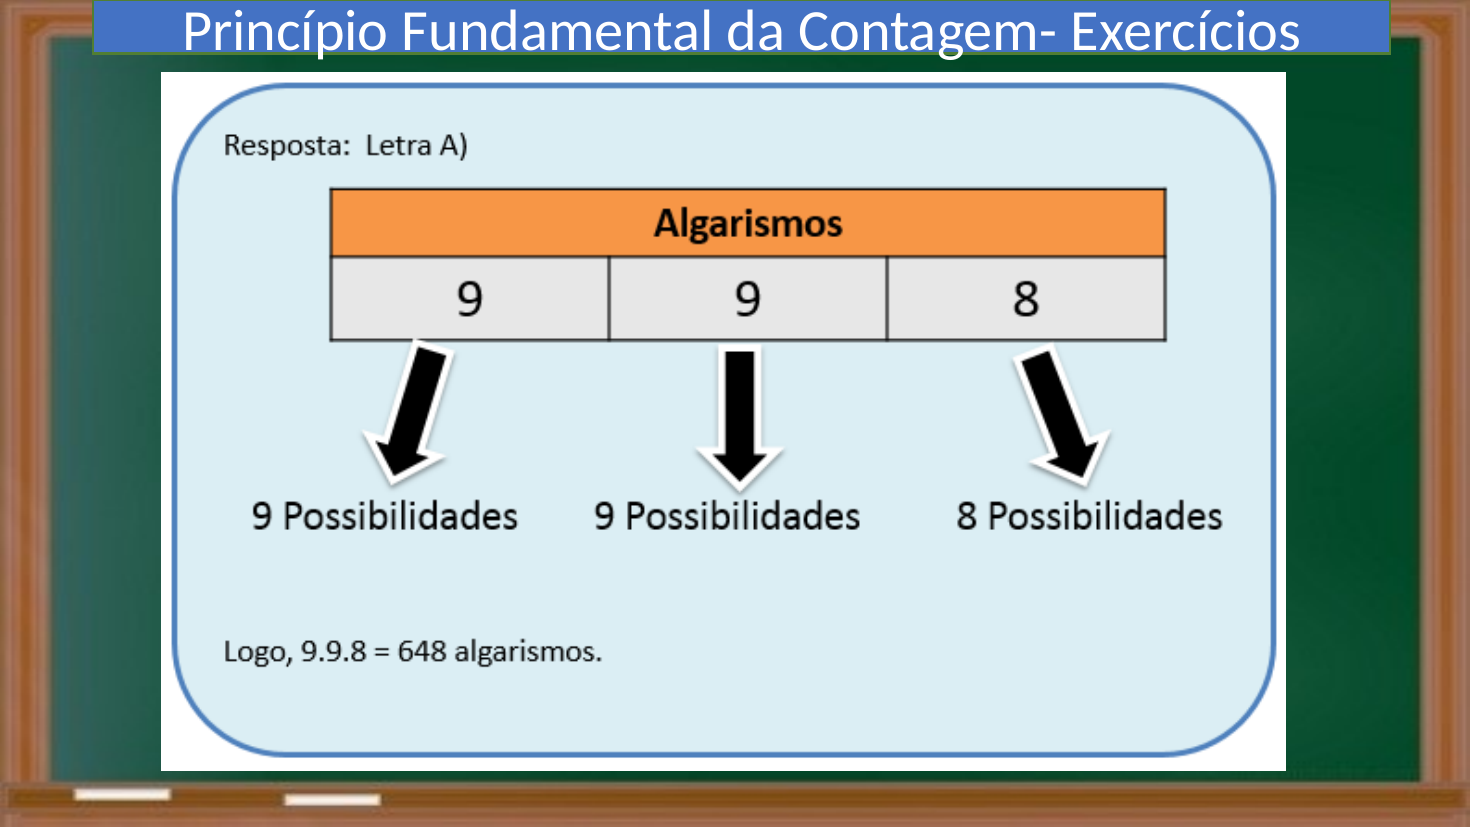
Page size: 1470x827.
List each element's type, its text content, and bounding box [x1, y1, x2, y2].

text_box Princípio Fundamental da Contagem- Exercícios [93, 0, 1391, 54]
picture [0, 0, 1470, 827]
